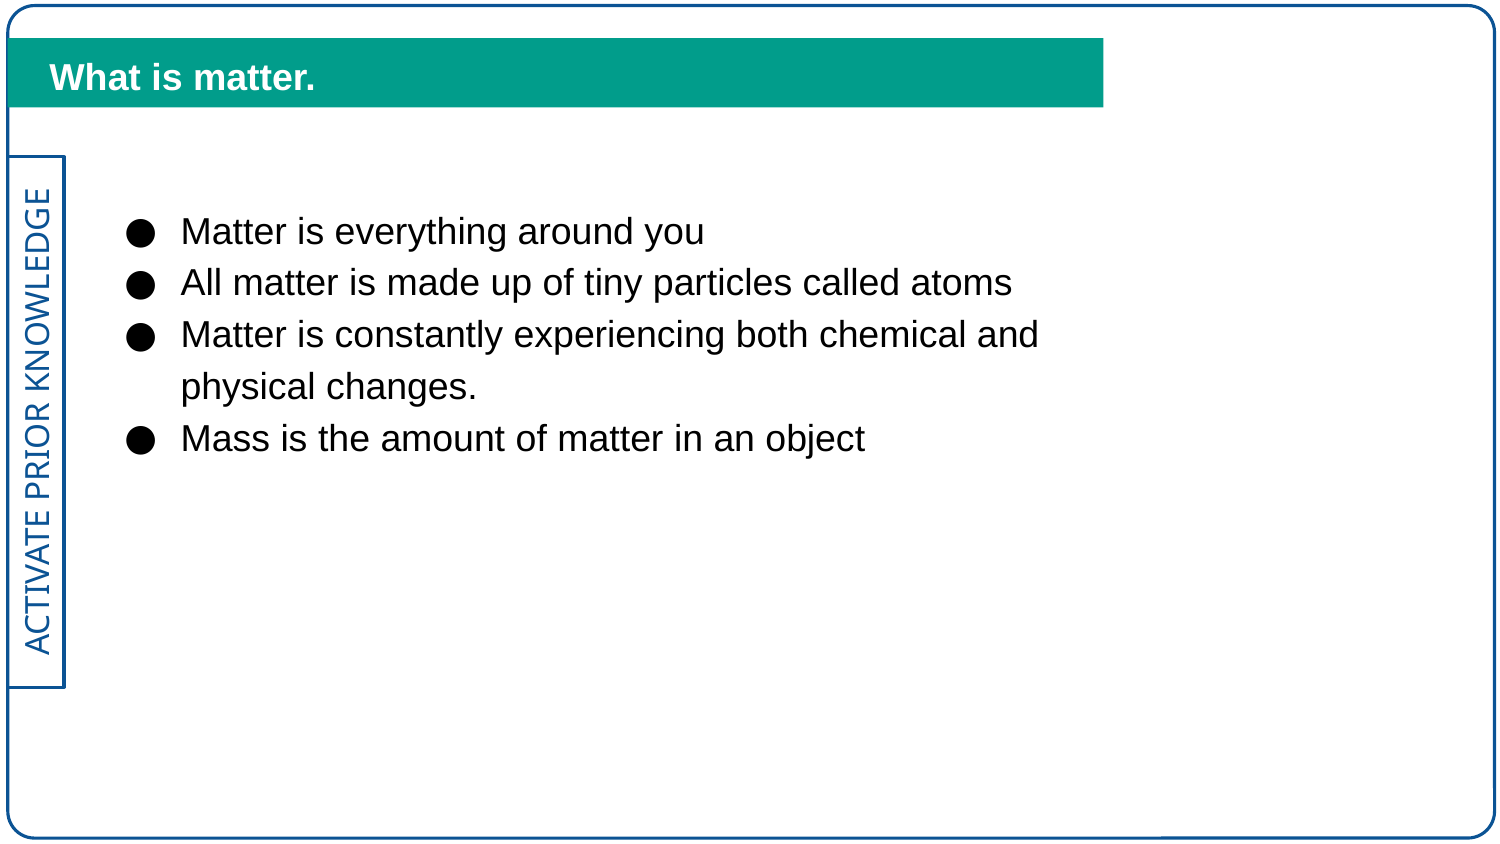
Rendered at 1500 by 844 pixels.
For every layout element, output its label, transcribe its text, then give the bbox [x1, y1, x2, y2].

list Matter is everything around you All matter is made up of tiny particles called atoms Matter is constantly experiencing both chemical and physical changes. Mass is the amount of matter in an object [90, 139, 1104, 807]
subtitle What is matter. [15, 43, 1097, 101]
